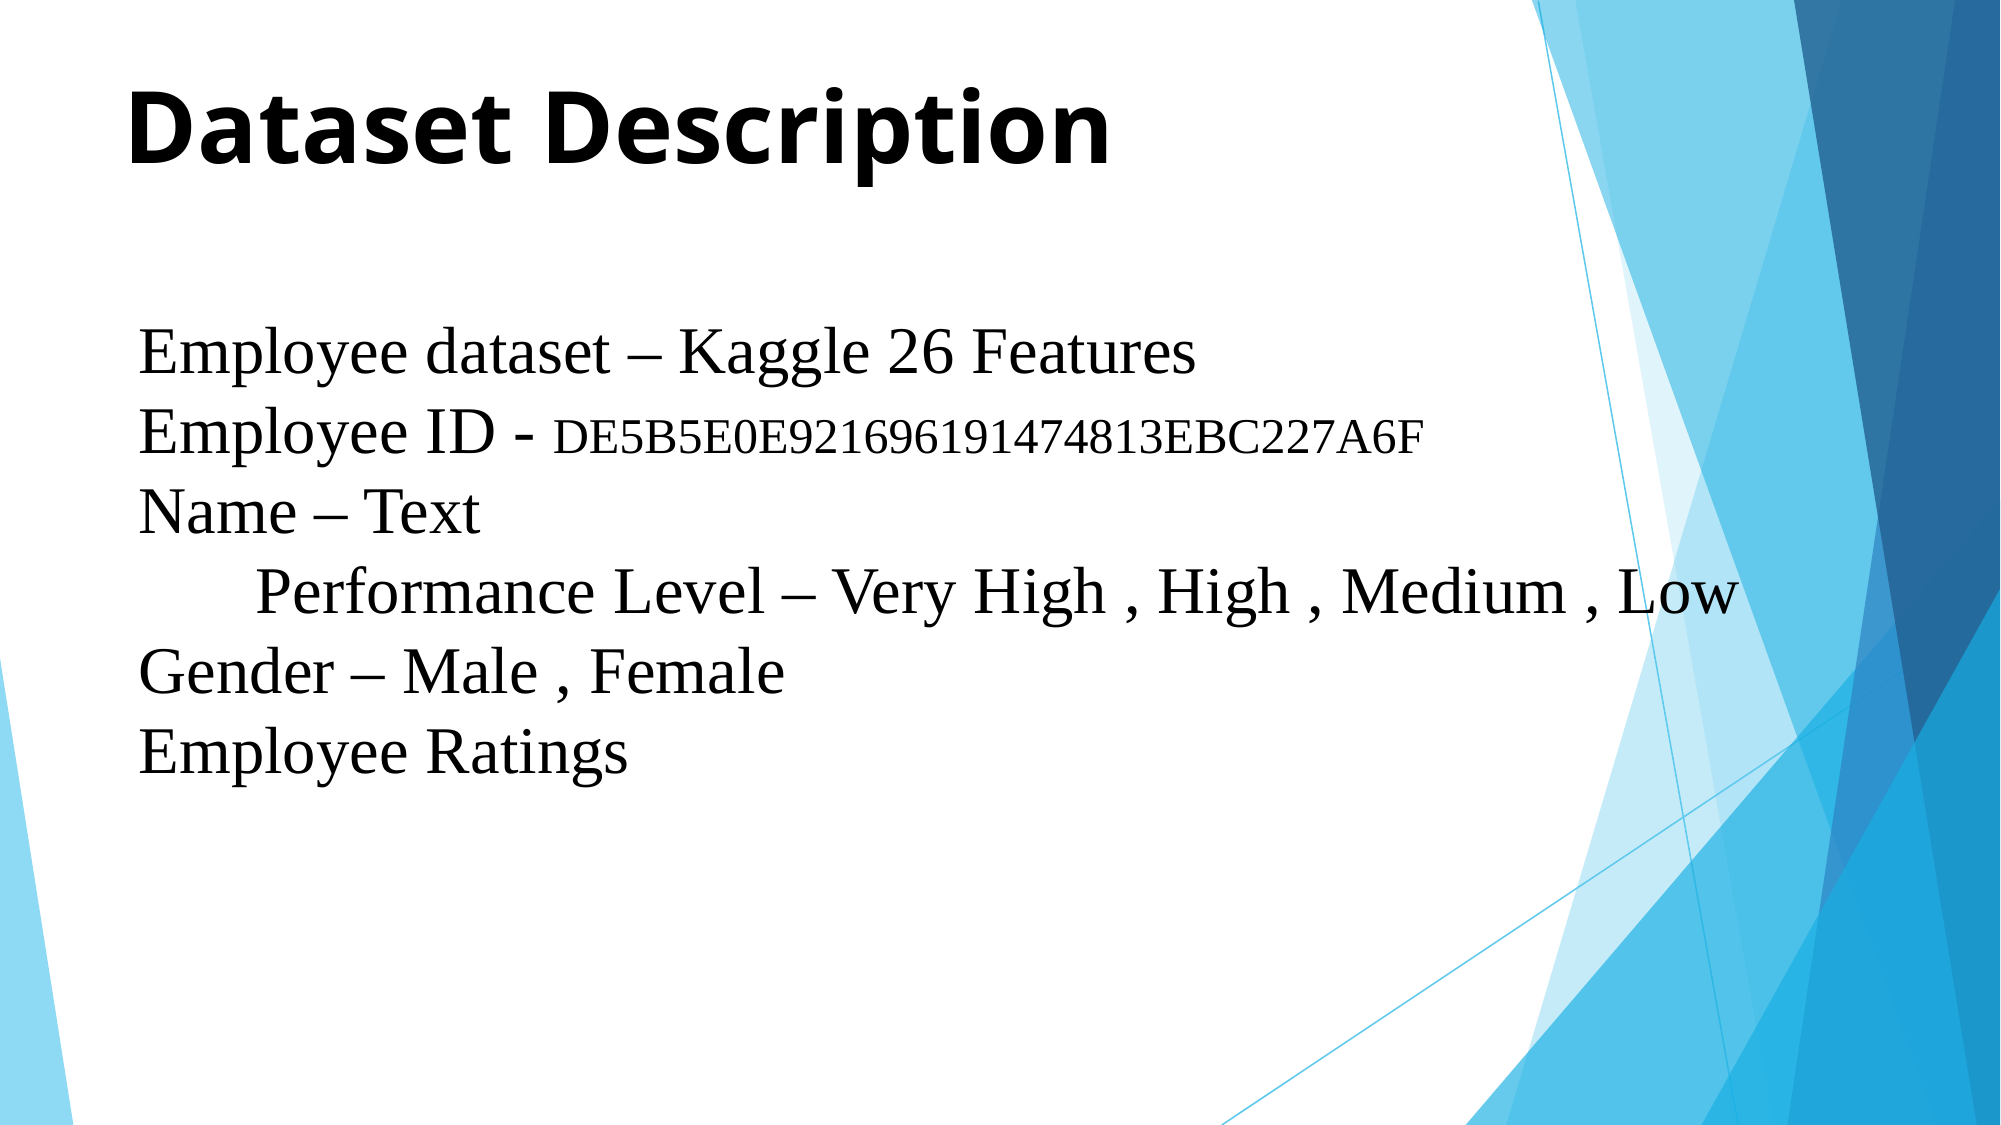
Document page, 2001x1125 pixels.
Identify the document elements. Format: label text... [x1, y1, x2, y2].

text_box Employee dataset – Kaggle 26 Features Employee ID - DE5B5E0E921696191474813EBC227A6F Name – Text Performance Level – Very High , High , Medium , Low Gender – Male , Female Employee Ratings [123, 299, 1903, 795]
title Dataset Description [123, 63, 1877, 188]
